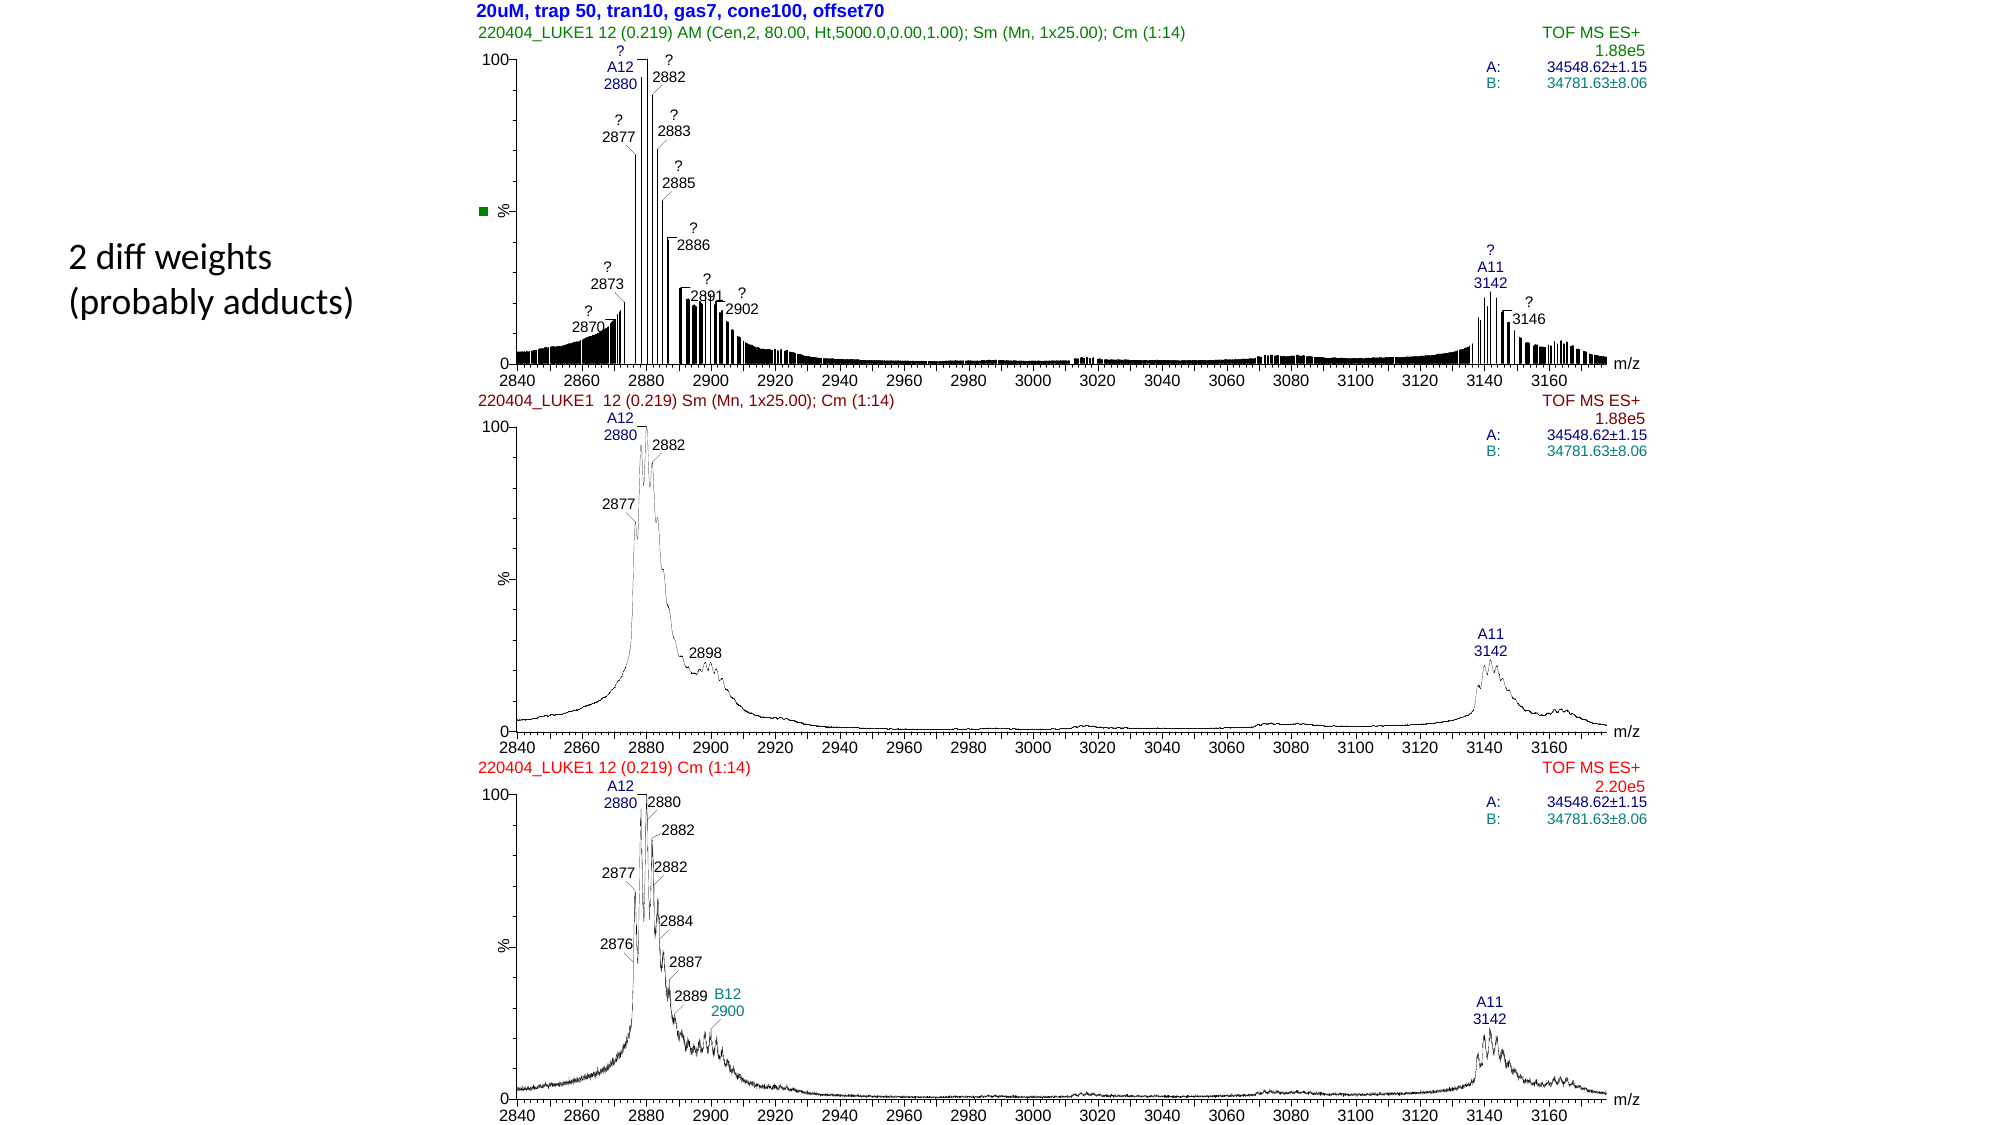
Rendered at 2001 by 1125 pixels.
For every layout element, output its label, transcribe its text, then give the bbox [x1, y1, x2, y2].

text_box 2 diff weights (probably adducts) [53, 224, 390, 329]
picture [476, 0, 1648, 1125]
